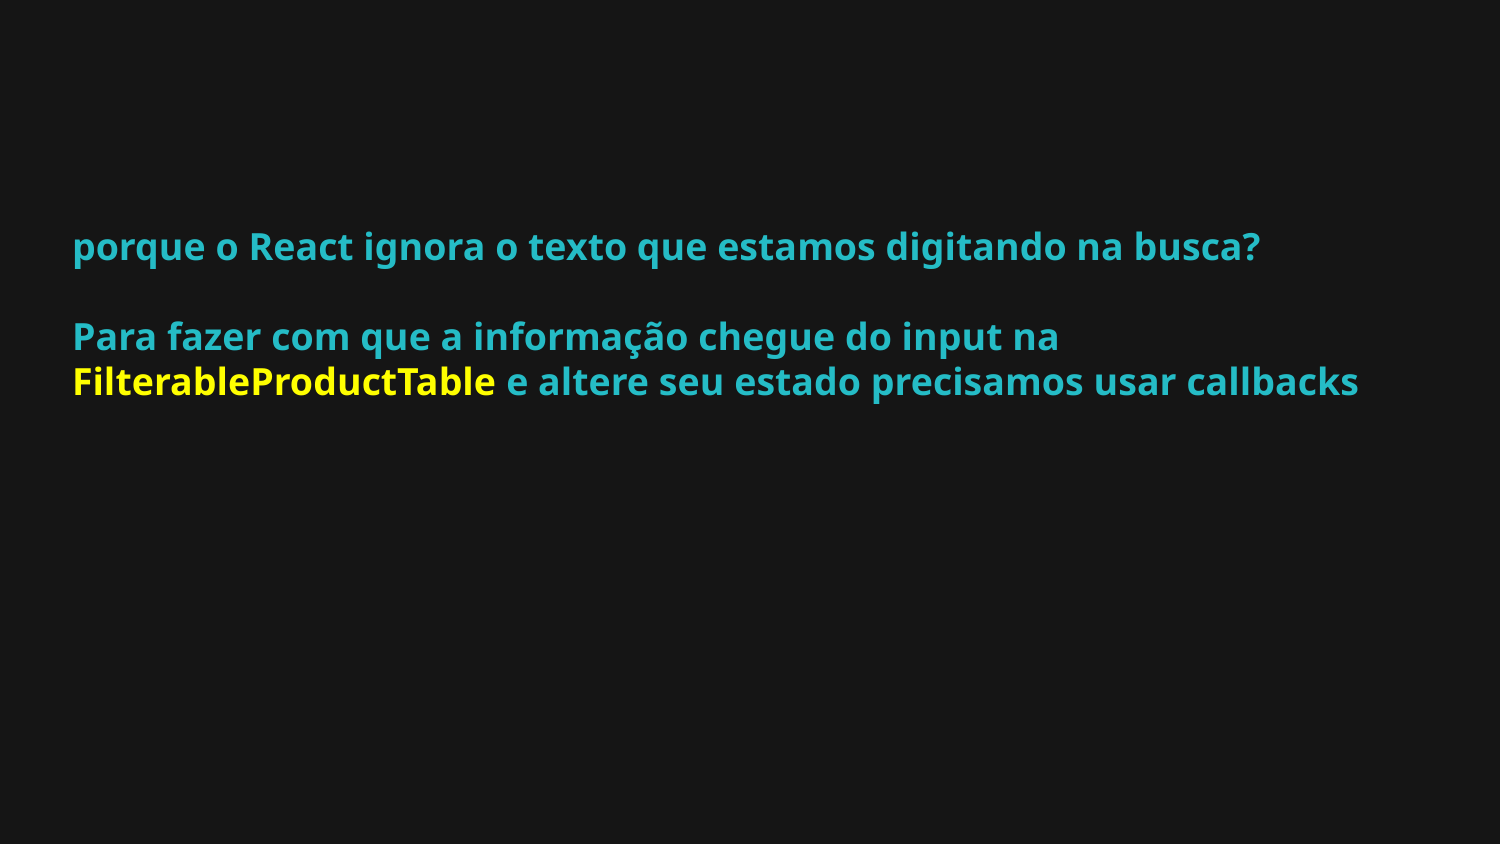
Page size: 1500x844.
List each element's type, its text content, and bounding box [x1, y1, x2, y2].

list porque o React ignora o texto que estamos digitando na busca? Para fazer com que a informação chegue do input na FilterableProductTable e altere seu estado precisamos usar callbacks [56, 208, 1455, 671]
